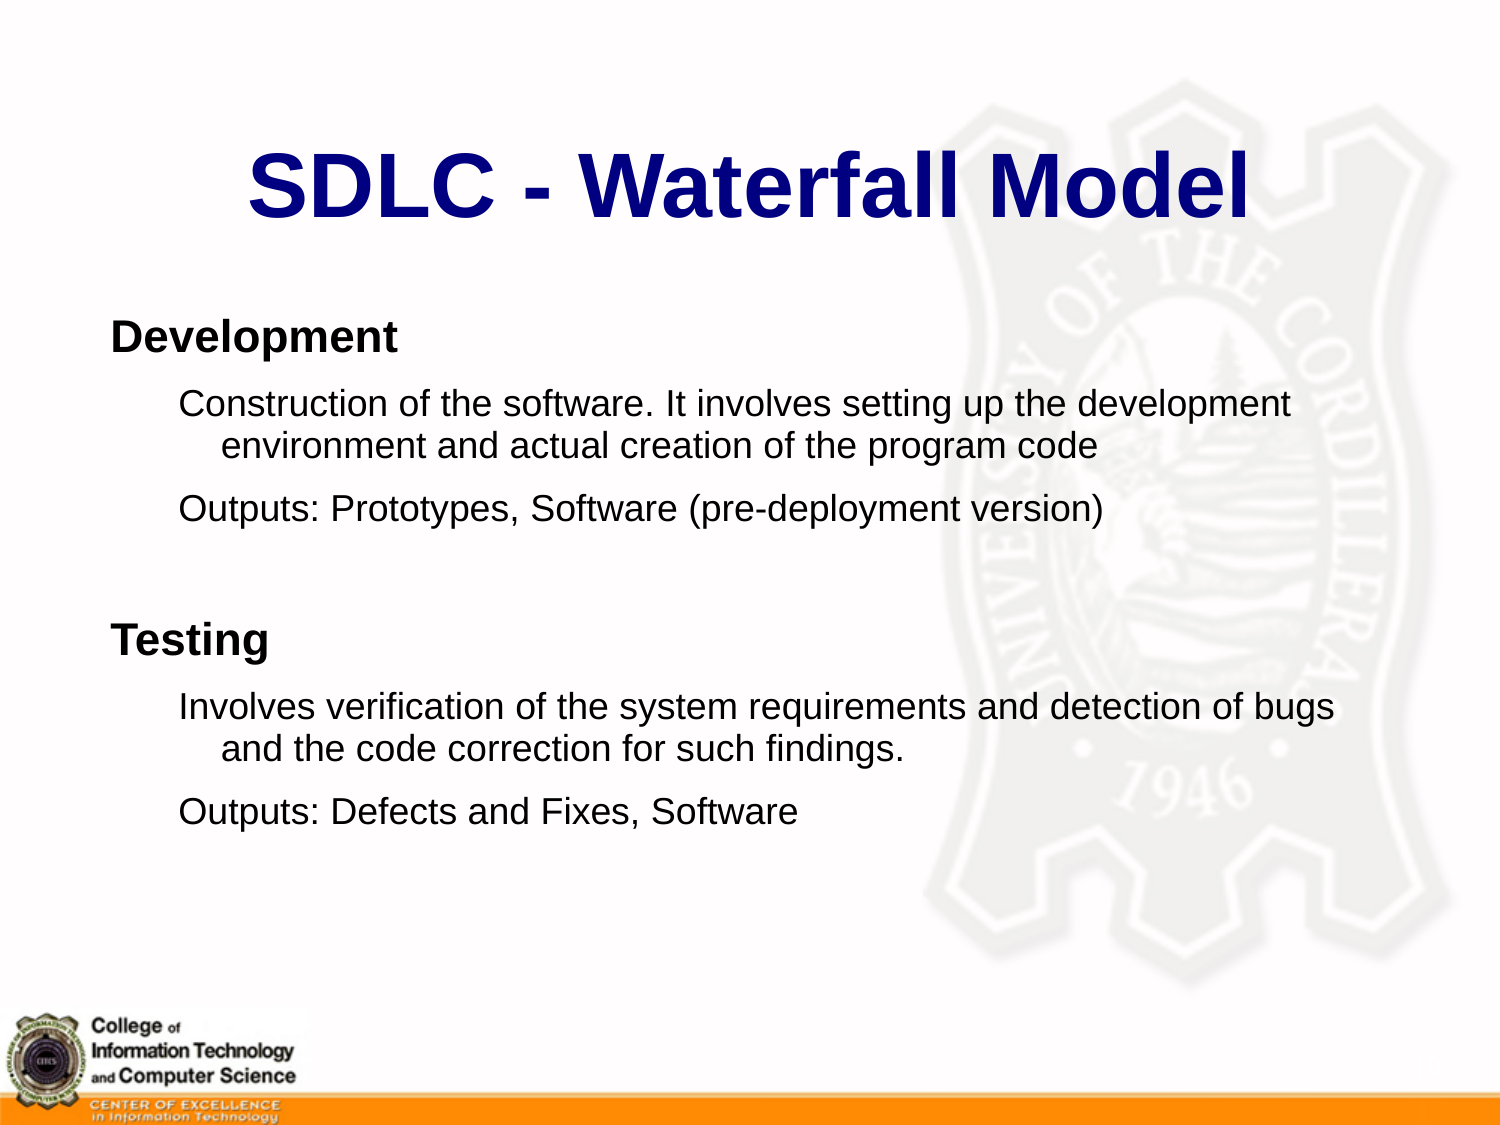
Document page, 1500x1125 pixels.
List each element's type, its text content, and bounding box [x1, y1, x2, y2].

list Development Construction of the software. It involves setting up the development environment and actual creation of the program code Outputs: Prototypes, Software (pre-deployment version) Testing Involves verification of the system requirements and detection of bugs and the code correction for such findings. Outputs: Defects and Fixes, Software [110, 308, 1391, 1017]
title SDLC - Waterfall Model [110, 93, 1391, 281]
picture [0, 0, 1500, 1125]
